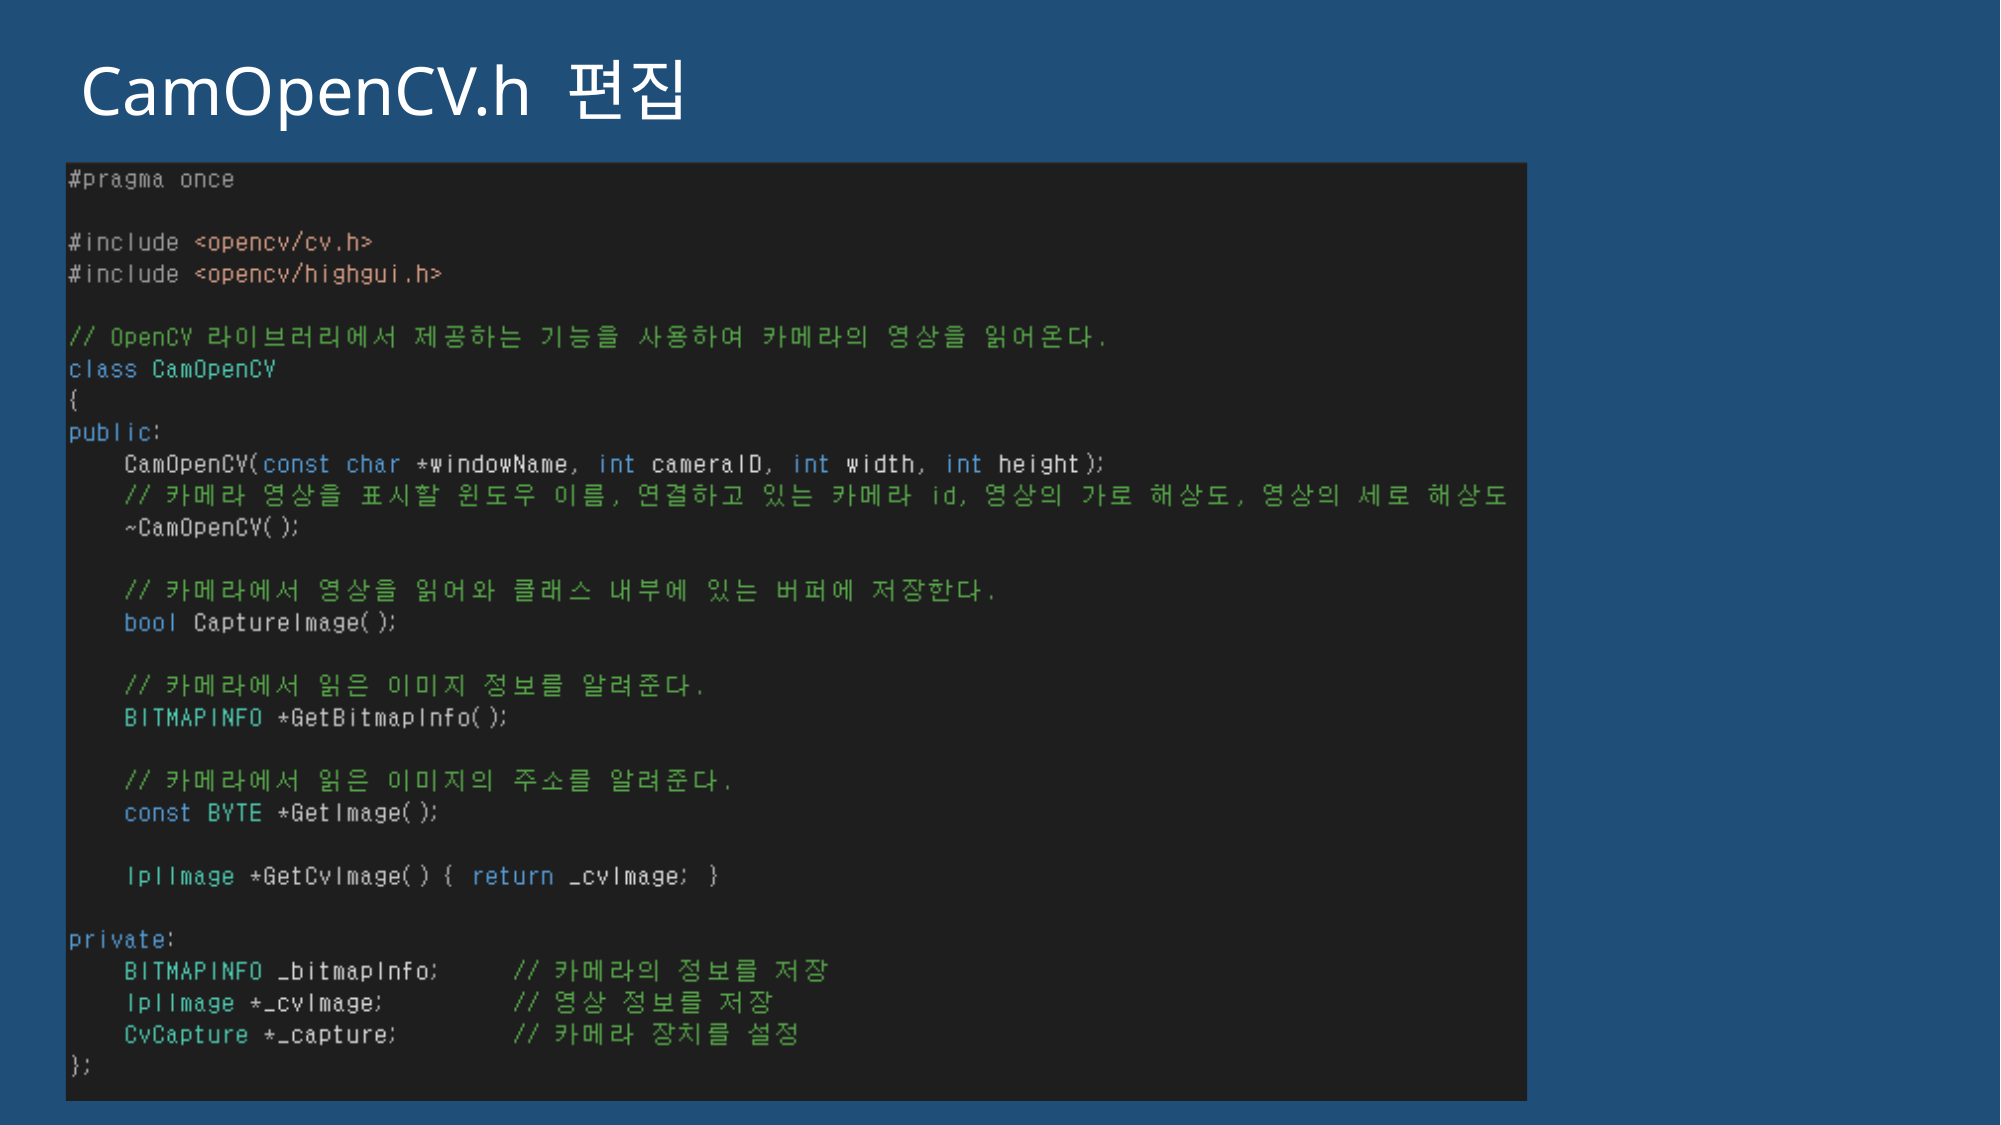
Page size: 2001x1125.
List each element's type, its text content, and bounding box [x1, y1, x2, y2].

title CamOpenCV.h 편집 [65, 26, 1892, 163]
picture [65, 162, 1528, 1101]
